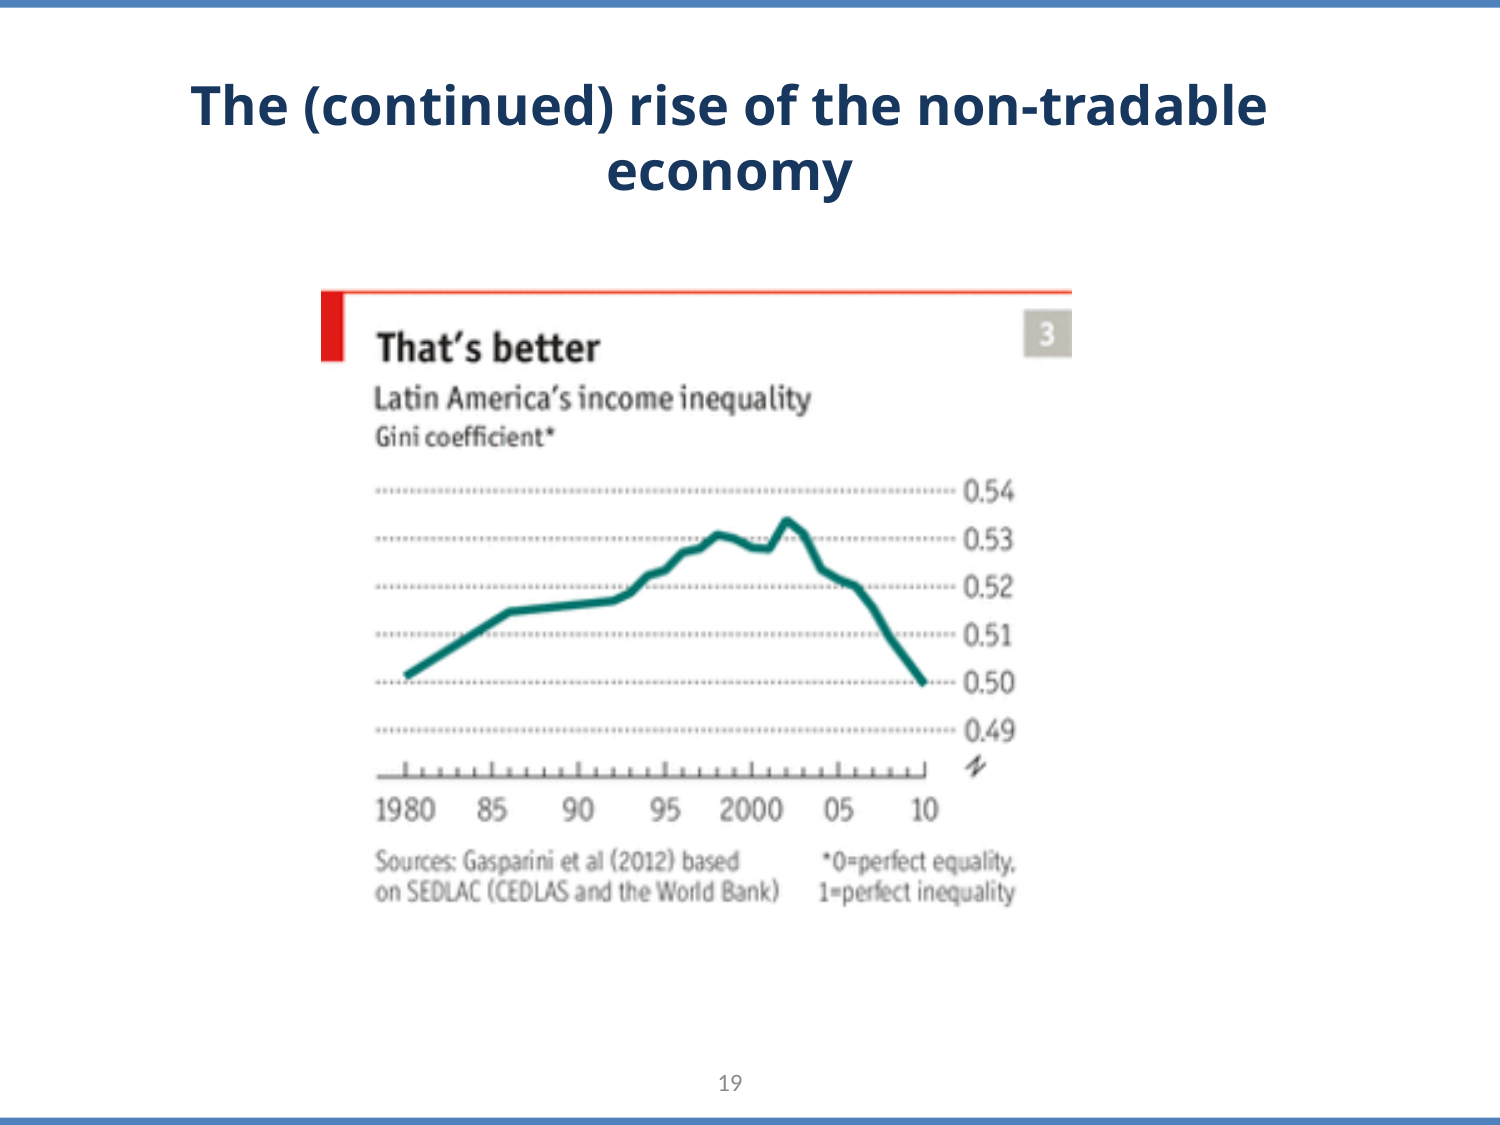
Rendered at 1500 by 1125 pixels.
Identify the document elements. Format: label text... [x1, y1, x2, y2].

title The (continued) rise of the non-tradable economy [55, 75, 1406, 197]
picture [321, 287, 1072, 926]
slide_number 19 [690, 1046, 770, 1117]
